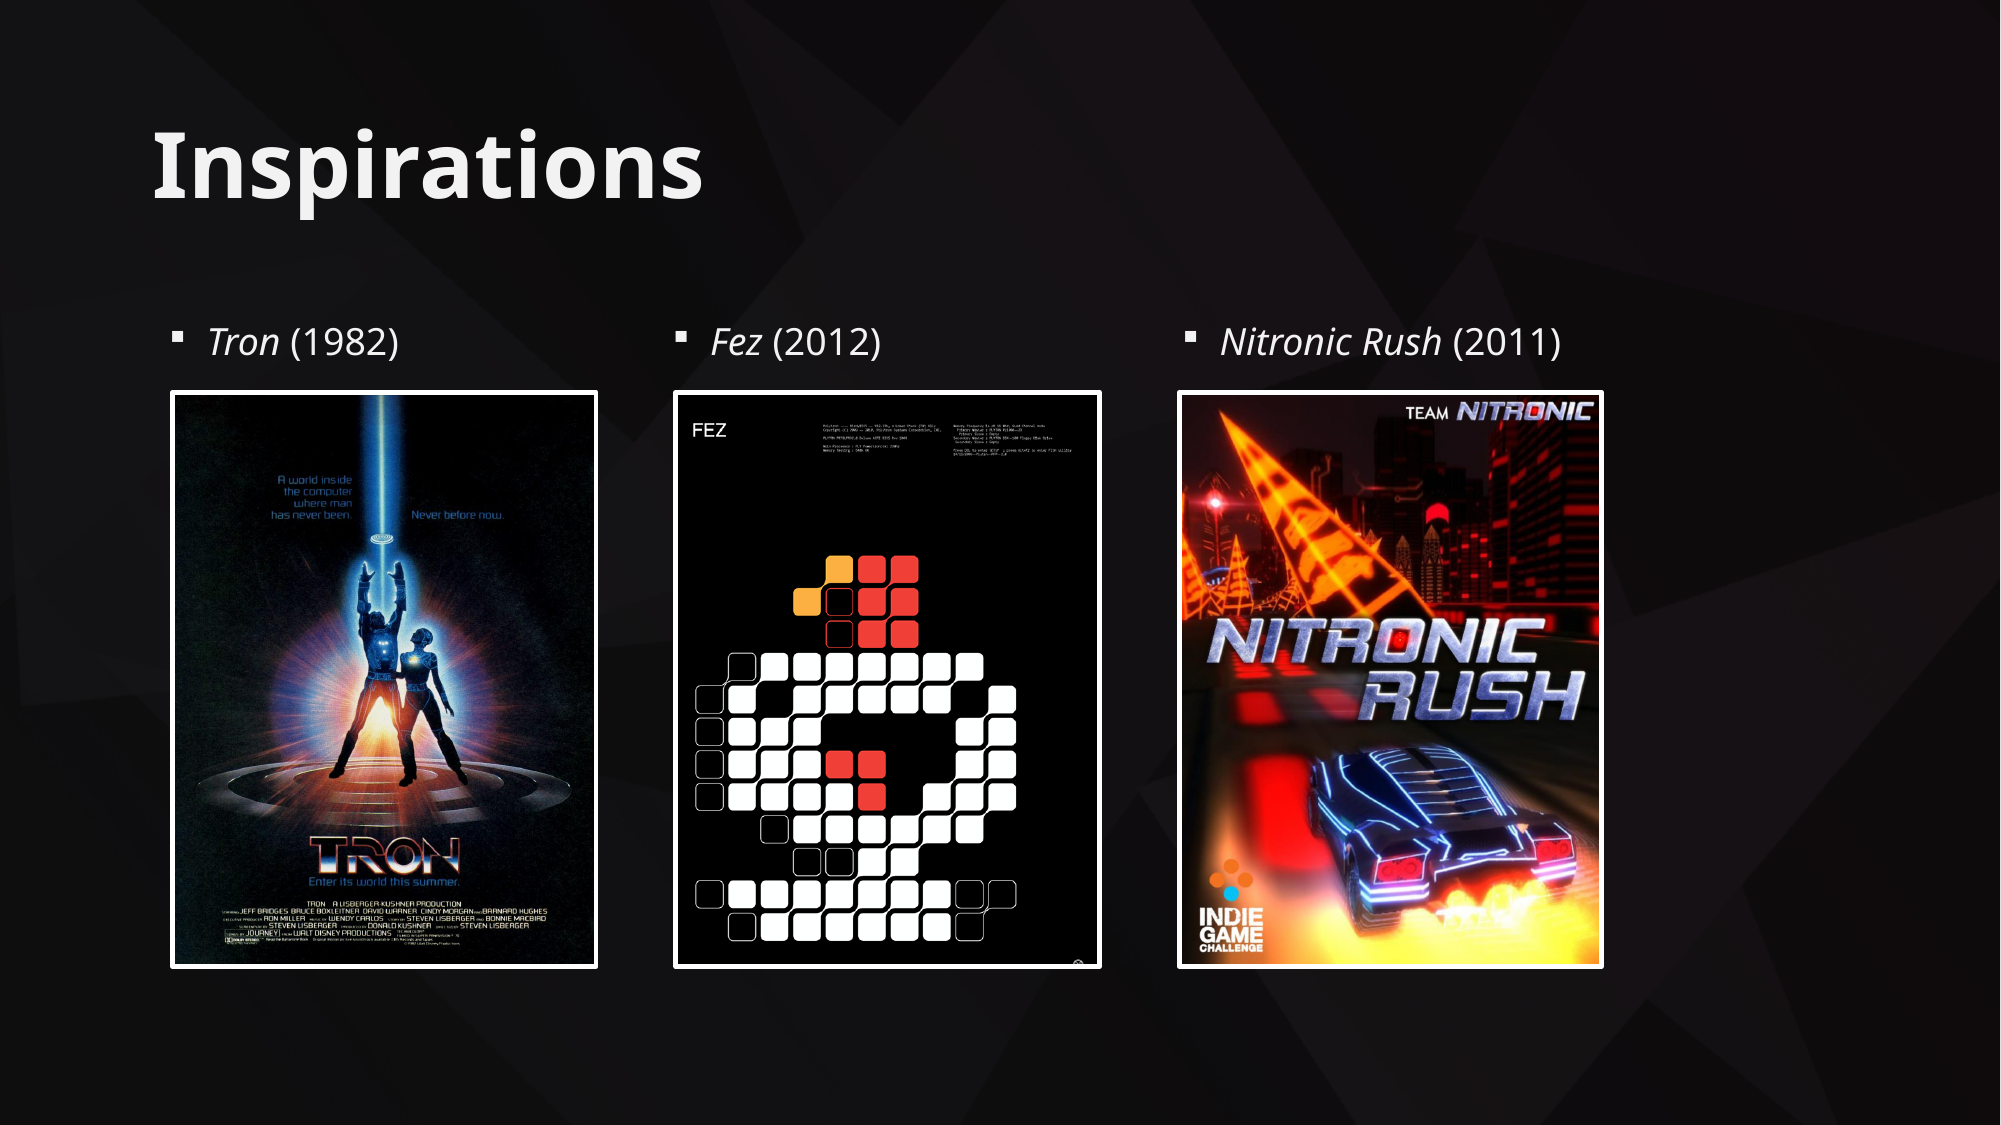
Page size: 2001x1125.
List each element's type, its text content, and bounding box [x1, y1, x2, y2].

text_box Fez (2012) [657, 315, 1098, 430]
text_box Tron (1982) [154, 315, 594, 430]
picture [0, 0, 2001, 1125]
text_box Nitronic Rush (2011) [1167, 315, 1722, 430]
title Inspirations [137, 59, 1863, 278]
